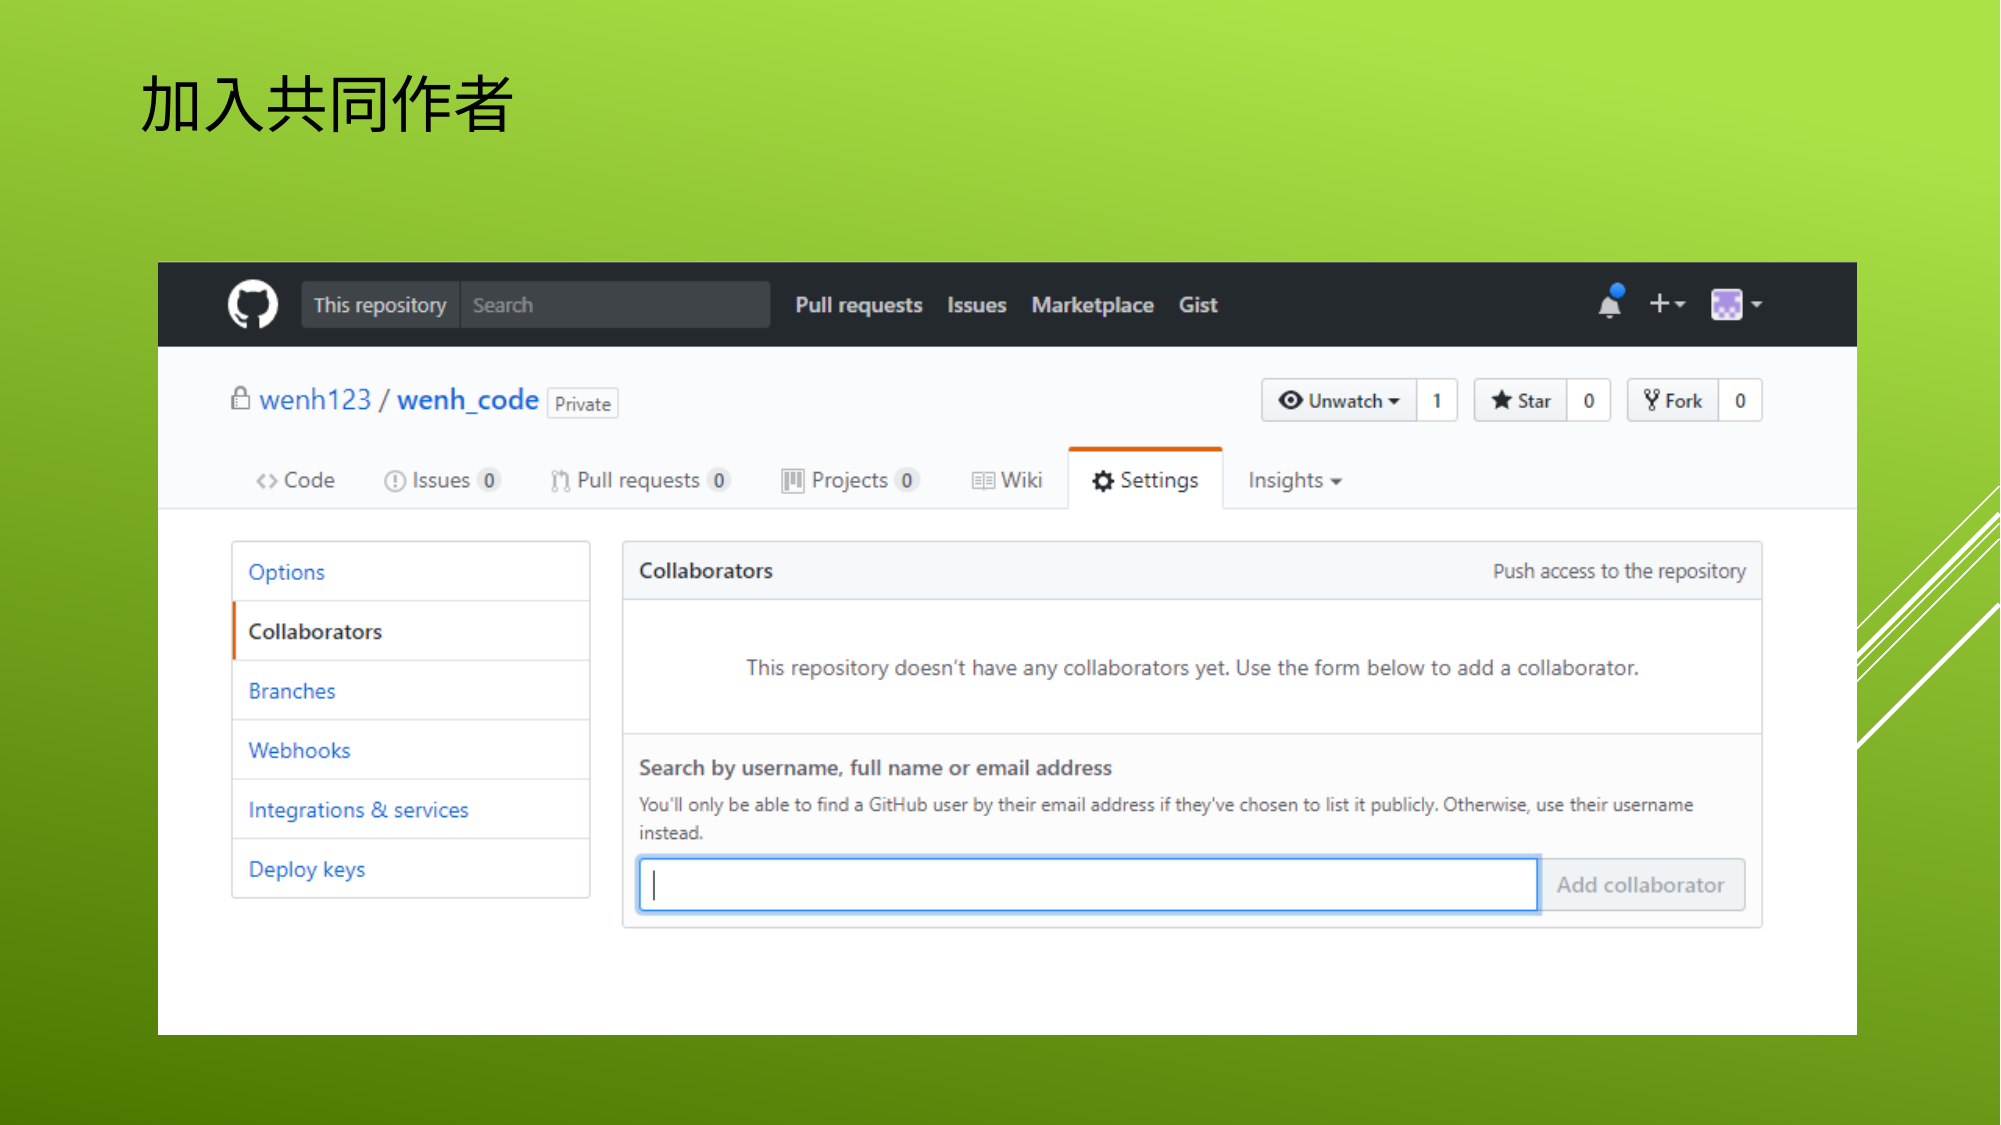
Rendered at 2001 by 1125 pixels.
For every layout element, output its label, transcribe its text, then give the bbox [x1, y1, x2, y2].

picture [158, 261, 1858, 1036]
text_box 加入共同作者 [125, 49, 746, 163]
